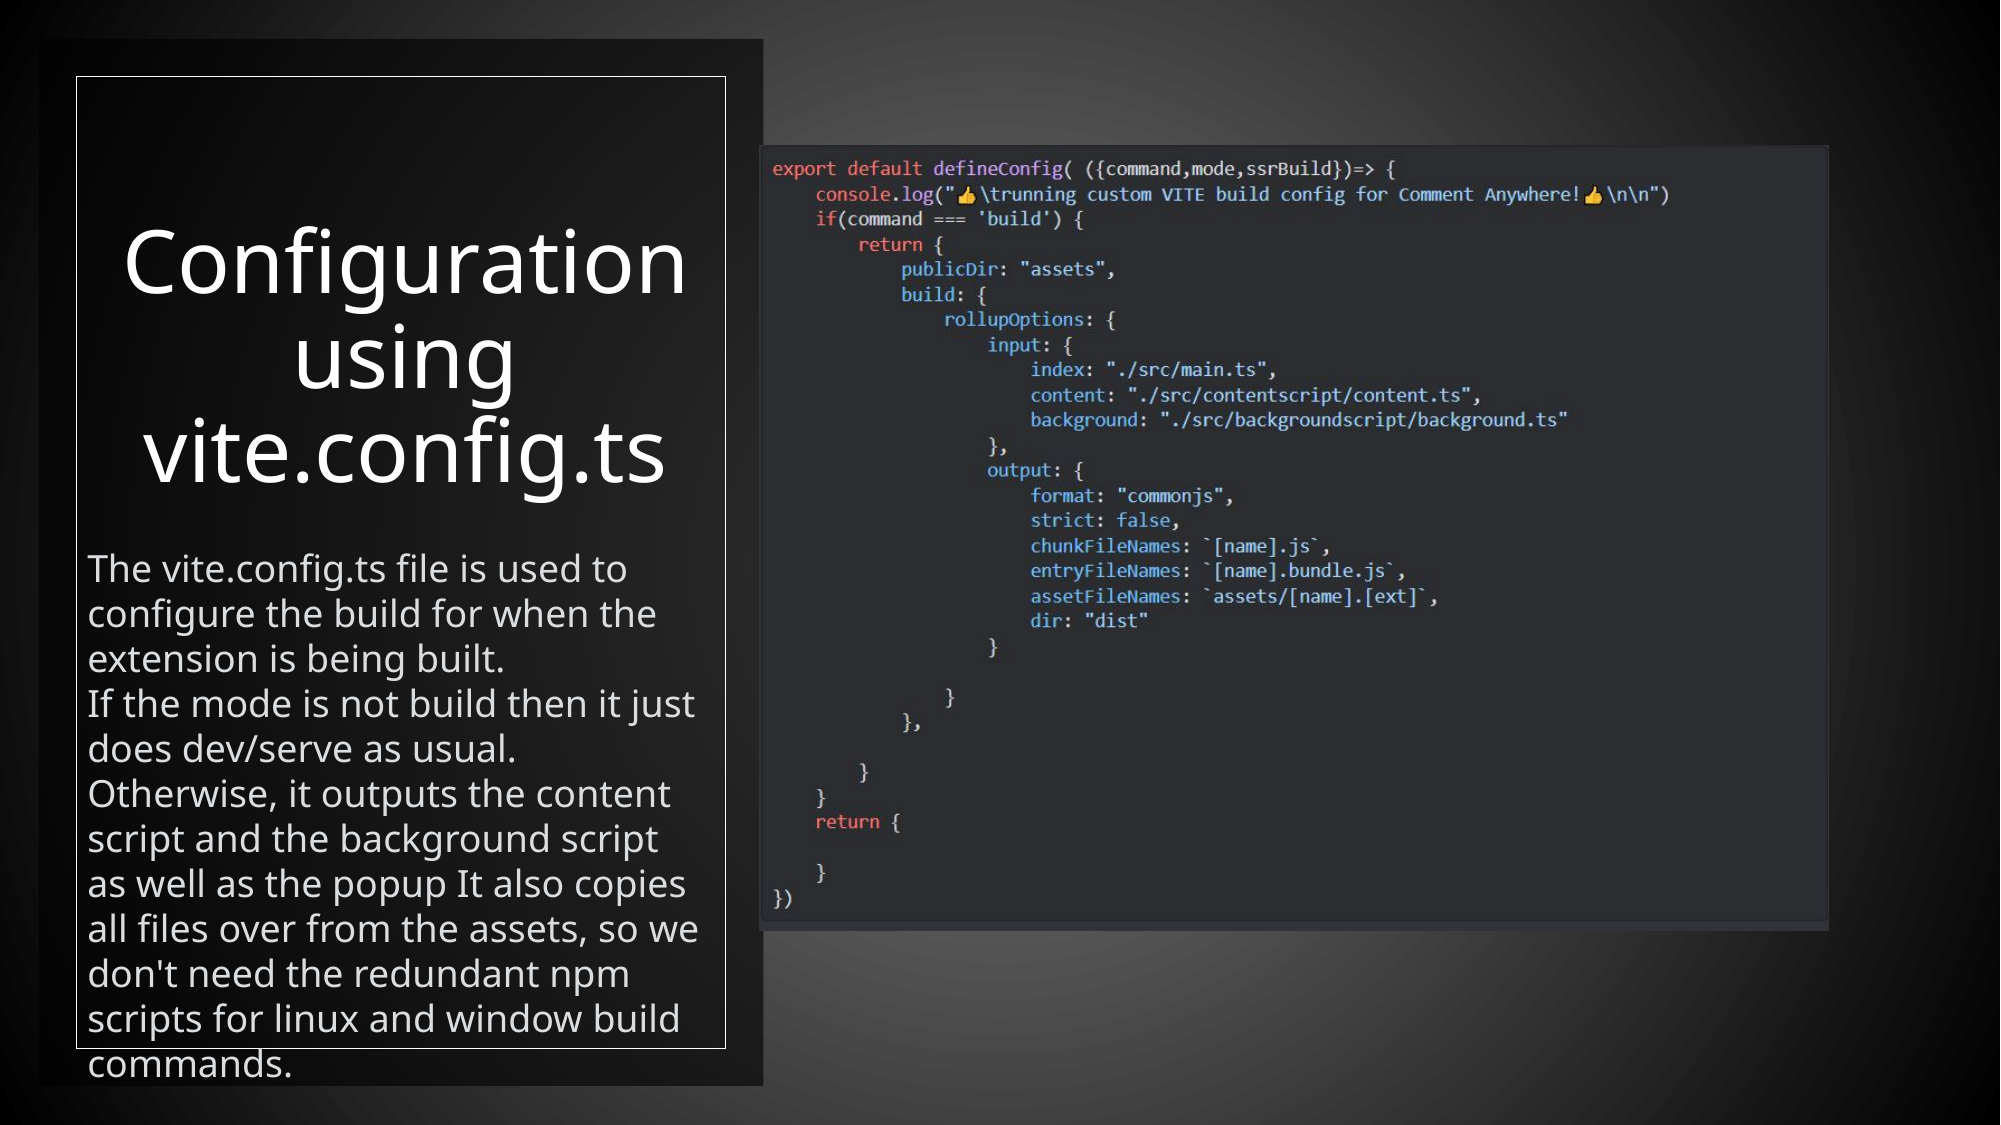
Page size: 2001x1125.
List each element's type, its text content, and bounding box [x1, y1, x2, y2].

text_box [0, 0, 2000, 1125]
picture [759, 145, 1829, 931]
title Configuration using vite.config.ts [81, 200, 730, 519]
text_box [38, 38, 764, 1086]
text_box The vite.config.ts file is used to configure the build for when the extension is being built. If the mode is not build then it just does dev/serve as usual. Otherwise, it outputs the content script and the background script as well as the popup It also copies all files over from the assets, so we don't need the redundant npm scripts for linux and window build commands. [72, 537, 722, 1093]
text_box [76, 76, 726, 1049]
